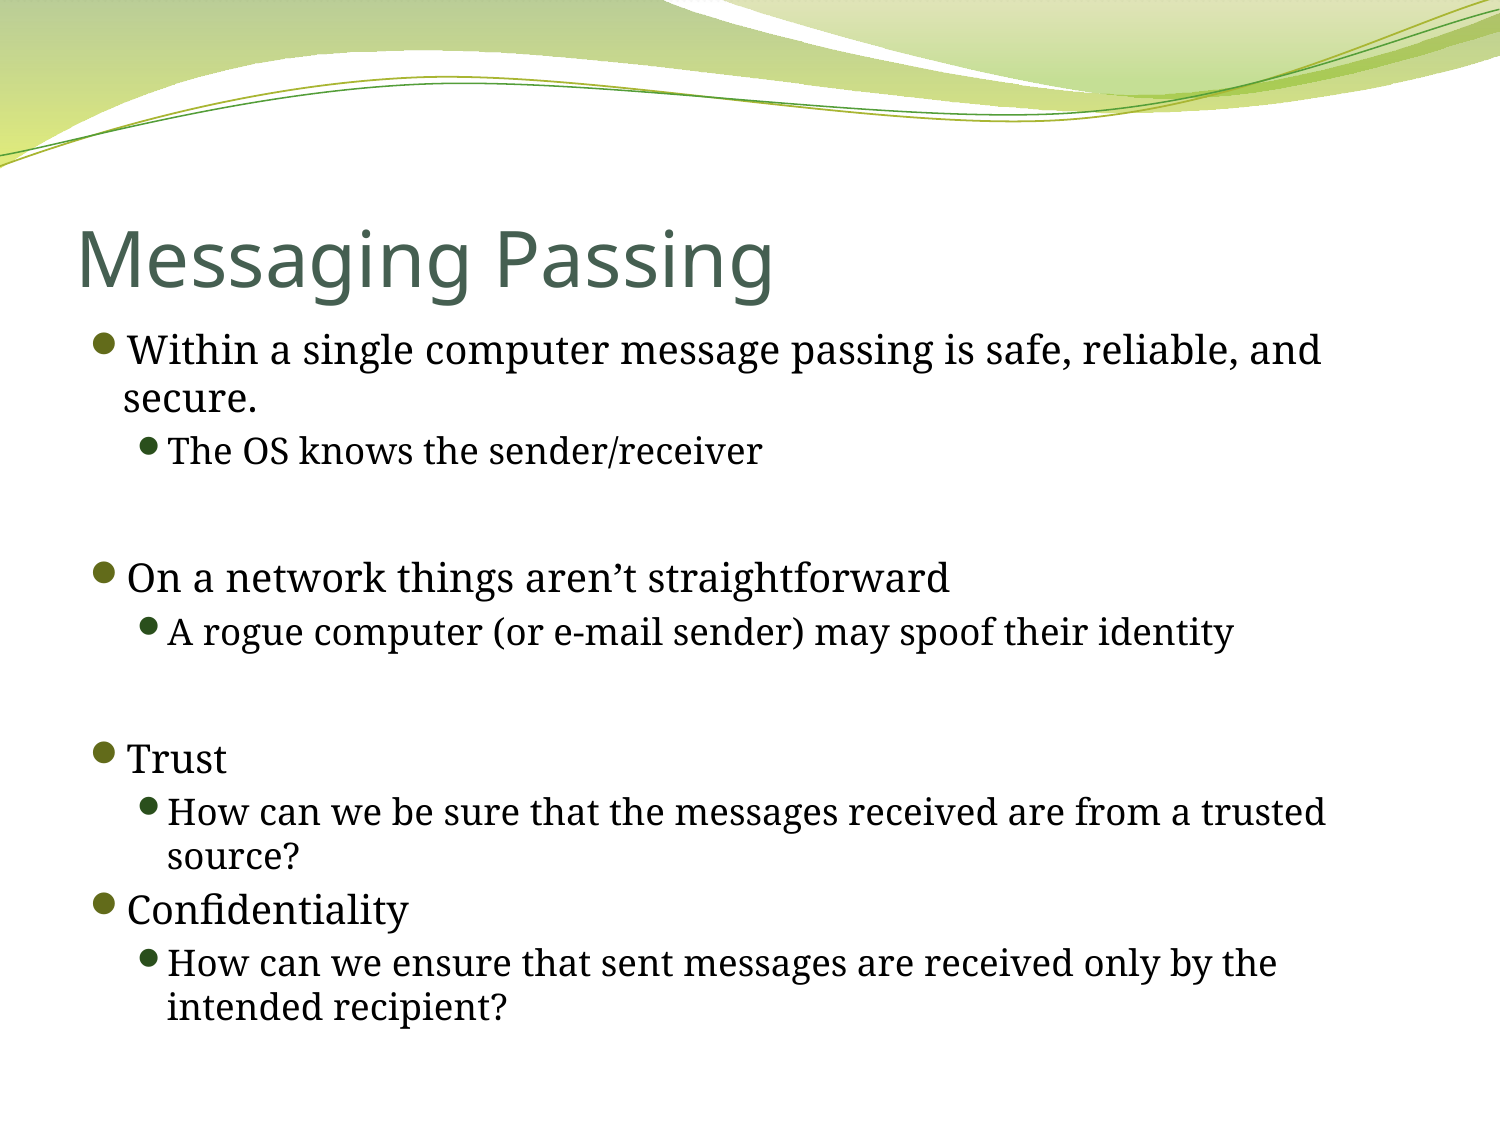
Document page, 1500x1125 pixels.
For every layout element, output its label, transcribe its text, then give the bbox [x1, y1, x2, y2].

title Messaging Passing [75, 115, 1425, 303]
list Within a single computer message passing is safe, reliable, and secure. The OS knows the sender/receiver On a network things aren’t straightforward A rogue computer (or e-mail sender) may spoof their identity Trust How can we be sure that the messages received are from a trusted source? Confidentiality How can we ensure that sent messages are received only by the intended recipient? [75, 317, 1425, 1038]
